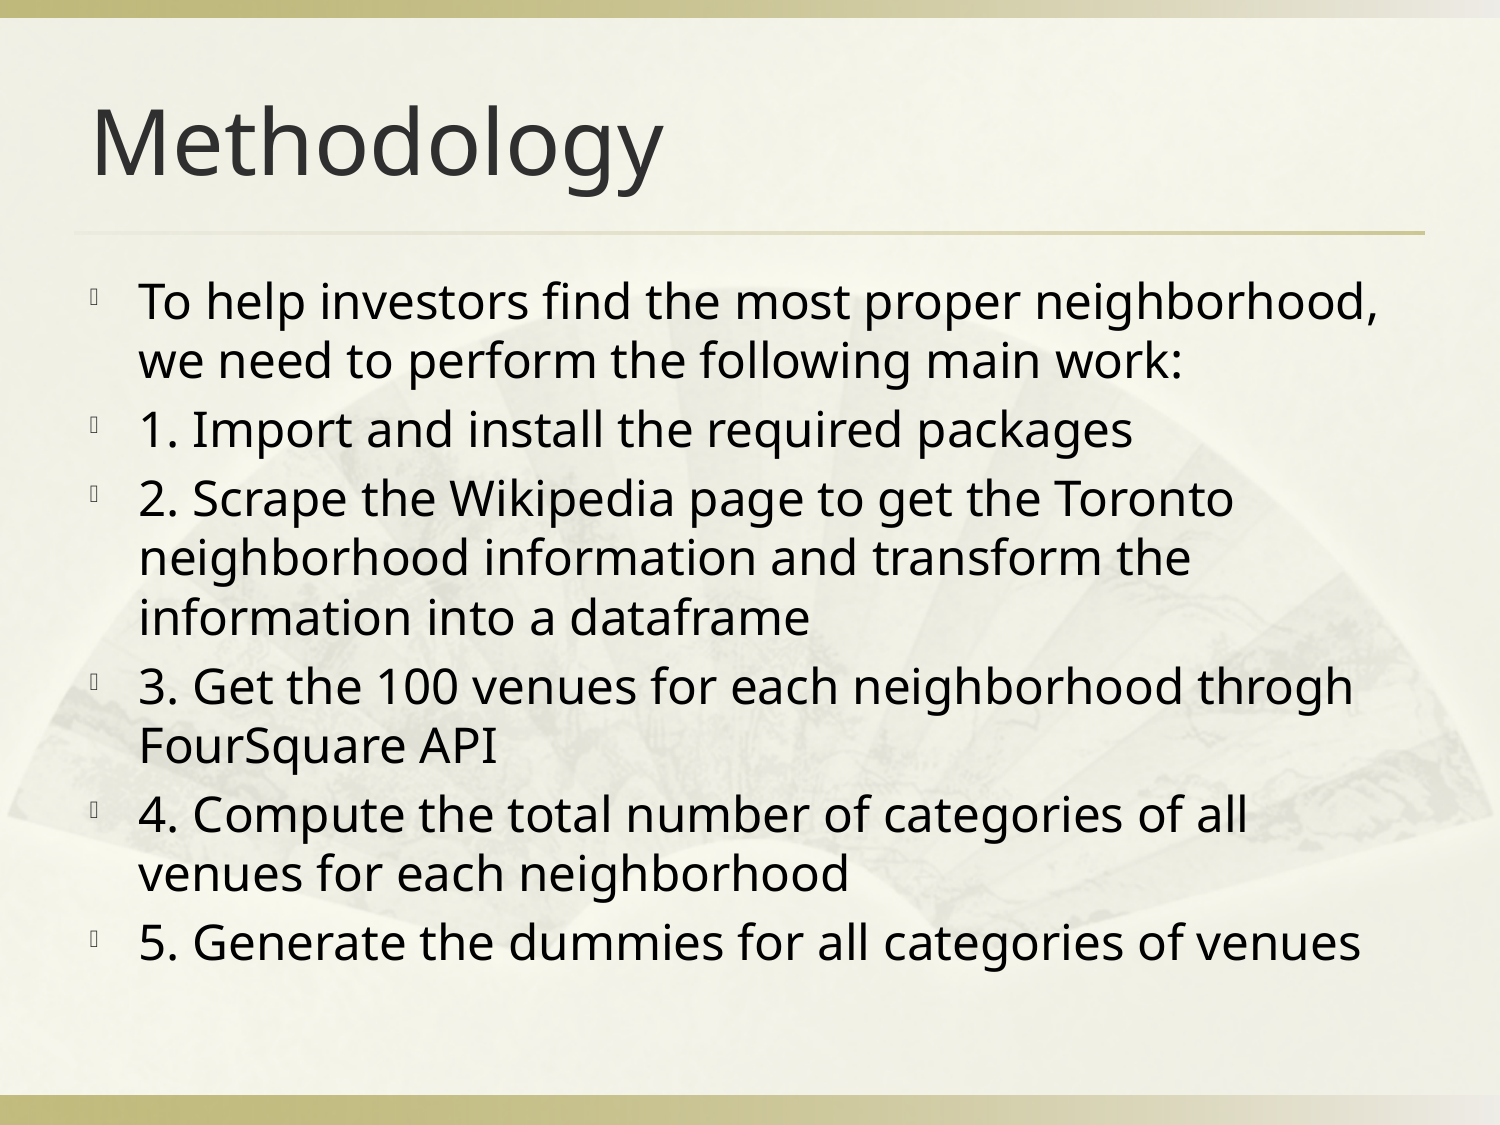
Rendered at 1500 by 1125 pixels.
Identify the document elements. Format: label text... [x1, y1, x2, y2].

list To help investors find the most proper neighborhood, we need to perform the following main work: 1. Import and install the required packages 2. Scrape the Wikipedia page to get the Toronto neighborhood information and transform the information into a dataframe 3. Get the 100 venues for each neighborhood throgh FourSquare API 4. Compute the total number of categories of all venues for each neighborhood 5. Generate the dummies for all categories of venues [75, 262, 1425, 1032]
title Methodology [75, 45, 1425, 233]
